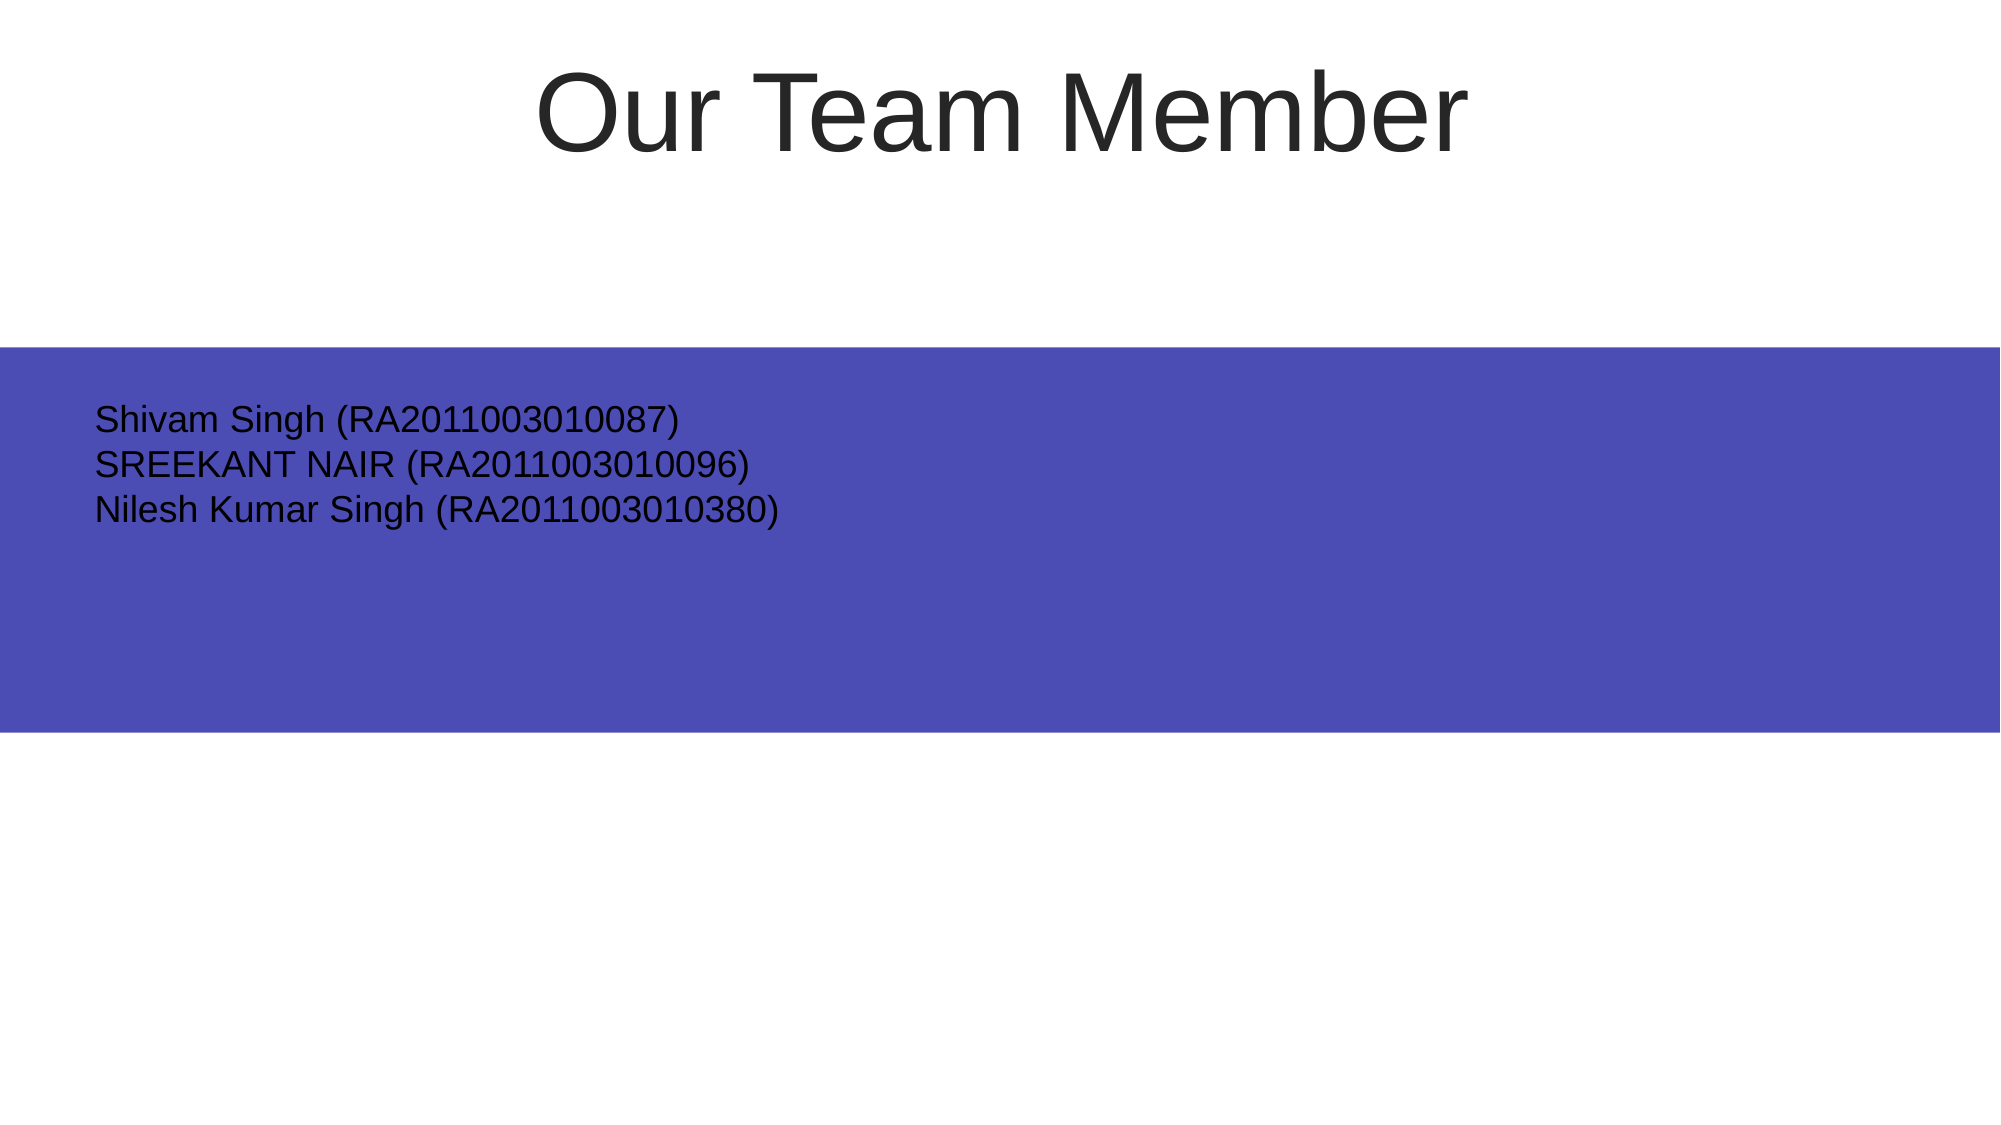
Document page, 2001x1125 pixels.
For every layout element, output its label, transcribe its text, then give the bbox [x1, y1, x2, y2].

list Our Team Member [53, 55, 1952, 175]
text_box Shivam Singh (RA2011003010087) SREEKANT NAIR (RA2011003010096) Nilesh Kumar Singh (RA2011003010380) [79, 387, 843, 538]
